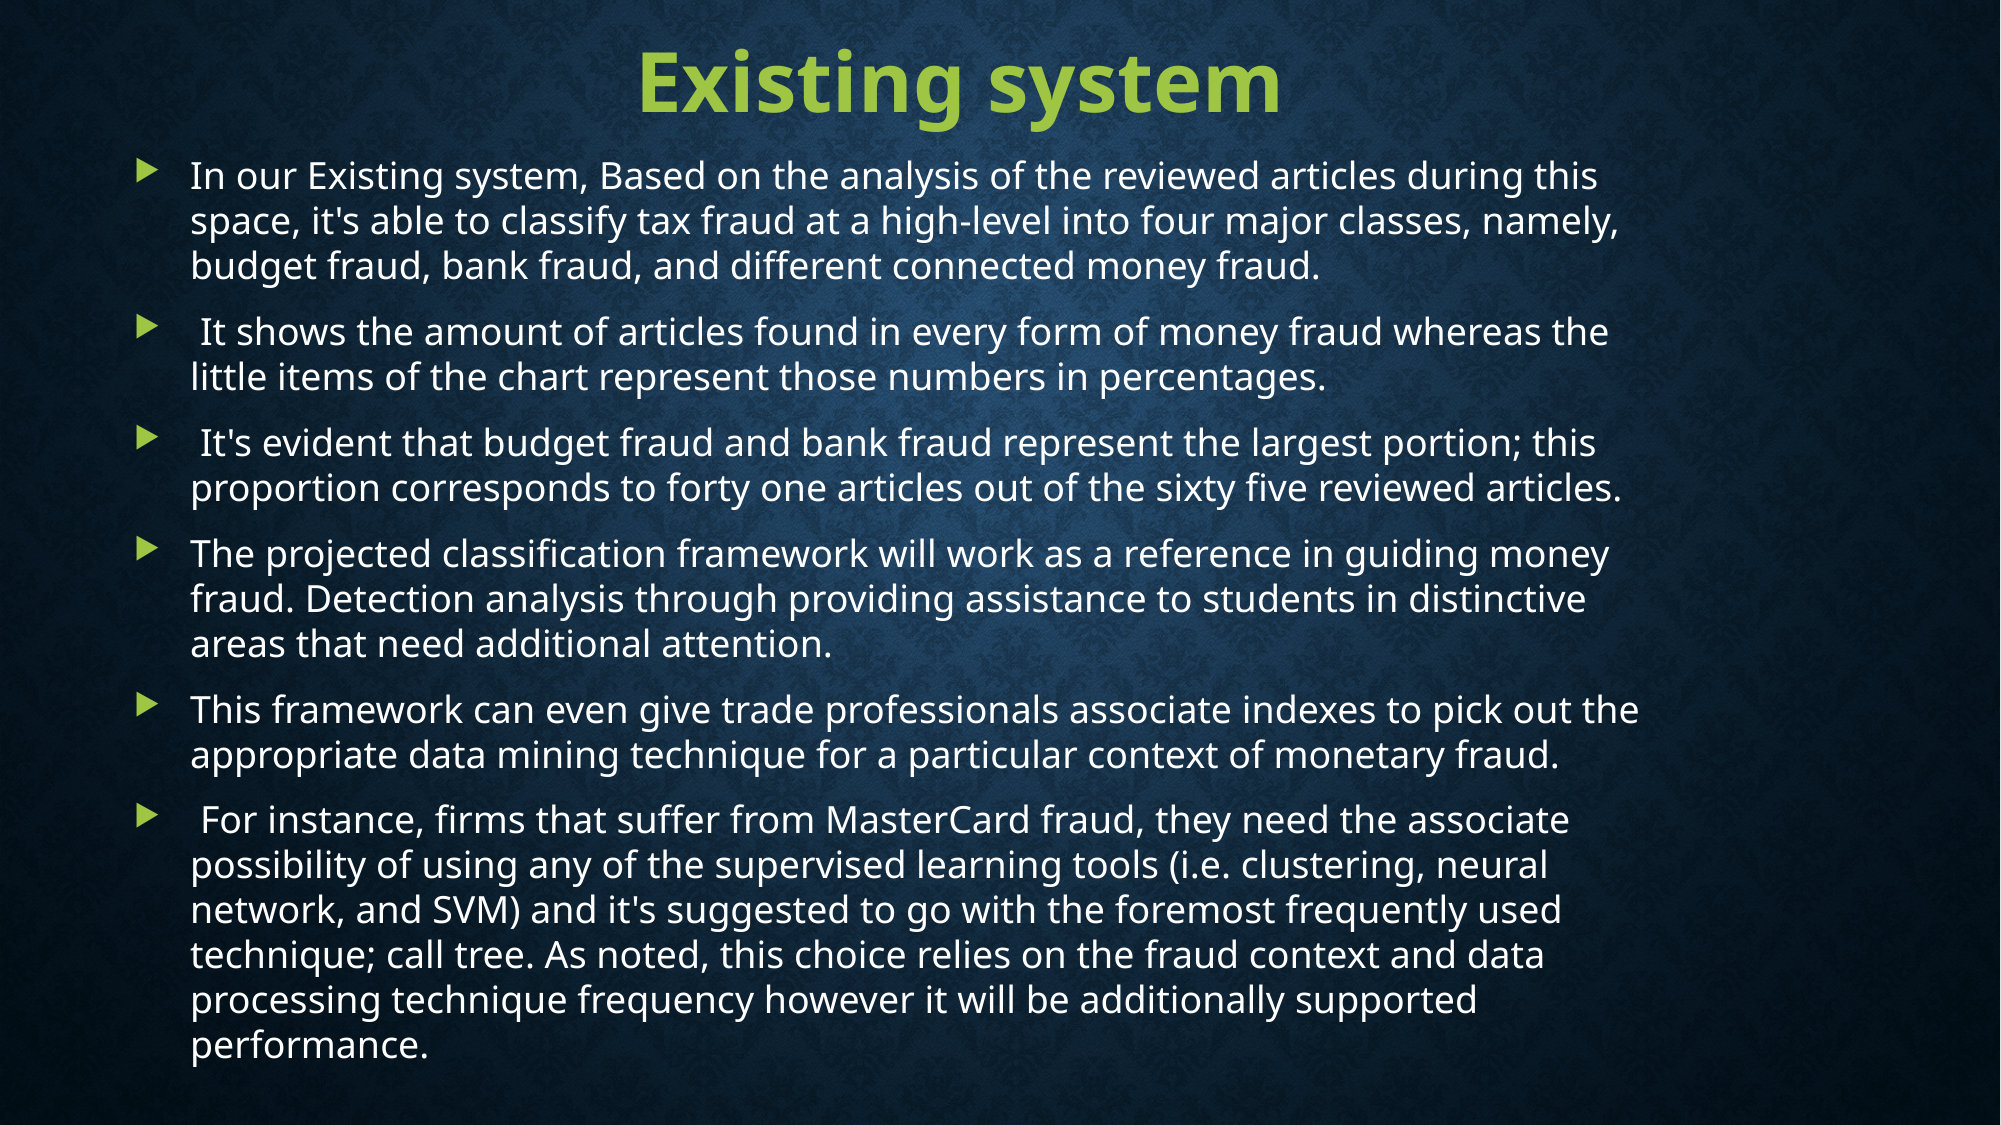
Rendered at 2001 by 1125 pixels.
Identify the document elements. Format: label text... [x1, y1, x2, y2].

text_box Existing system [526, 21, 1395, 144]
text_box In our Existing system, Based on the analysis of the reviewed articles during this space, it's able to classify tax fraud at a high-level into four major classes, namely, budget fraud, bank fraud, and different connected money fraud. It shows the amount of articles found in every form of money fraud whereas the little items of the chart represent those numbers in percentages. It's evident that budget fraud and bank fraud represent the largest portion; this proportion corresponds to forty one articles out of the sixty five reviewed articles. The projected classification framework will work as a reference in guiding money fraud. Detection analysis through providing assistance to students in distinctive areas that need additional attention. This framework can even give trade professionals associate indexes to pick out the appropriate data mining technique for a particular context of monetary fraud. For instance, firms that suffer from MasterCard fraud, they need the associate possibility of using any of the supervised learning tools (i.e. clustering, neural network, and SVM) and it's suggested to go with the foremost frequently used technique; call tree. As noted, this choice relies on the fraud context and data processing technique frequency however it will be additionally supported performance. [119, 144, 1696, 1096]
